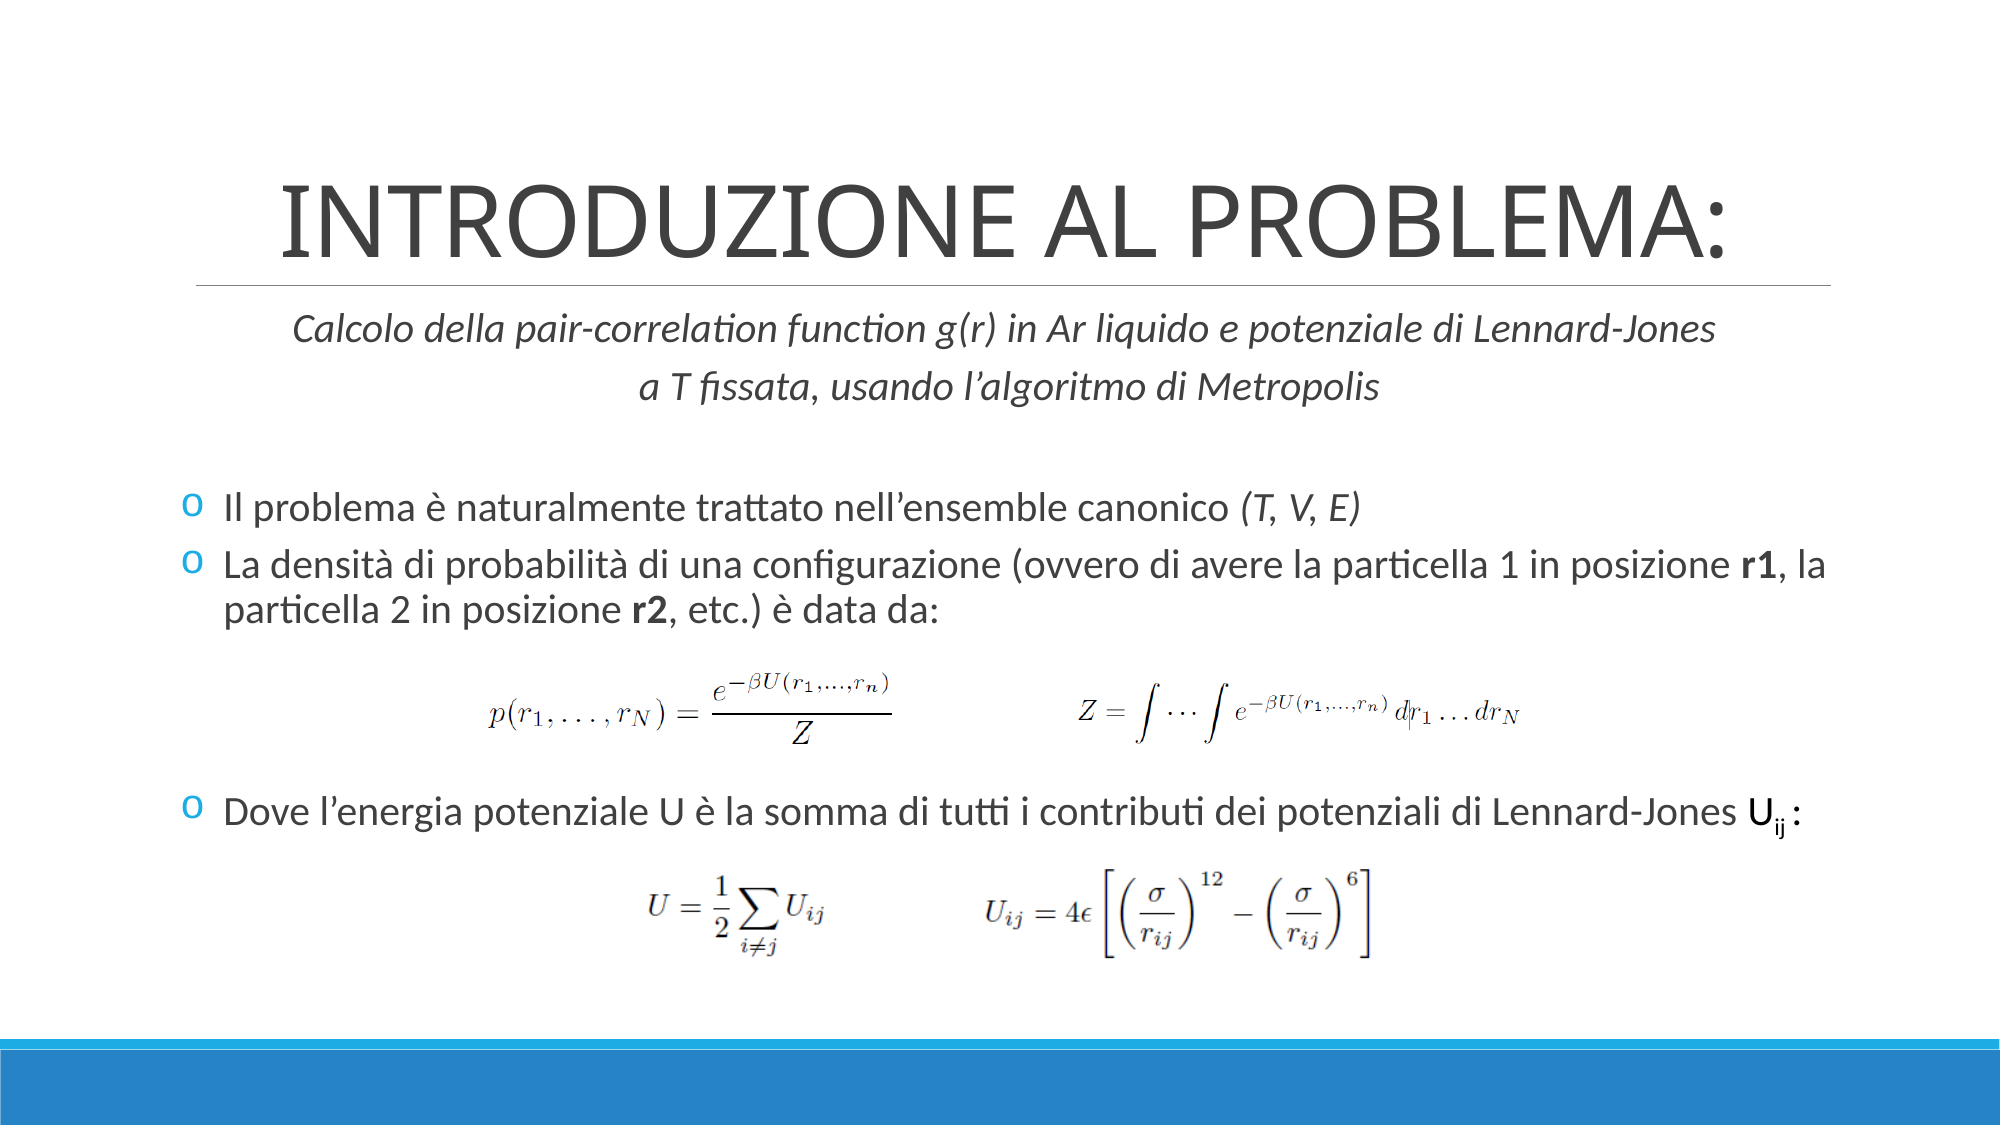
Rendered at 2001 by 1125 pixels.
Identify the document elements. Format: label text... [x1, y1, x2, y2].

list Calcolo della pair-correlation function g(r) in Ar liquido e potenziale di Lennard-Jones a T fissata, usando l’algoritmo di Metropolis [180, 299, 1830, 433]
picture [952, 852, 1398, 983]
text_box Dove l’energia potenziale U è la somma di tutti i contributi dei potenziali di Lennard-Jones Uij : [179, 776, 1830, 847]
picture [616, 858, 855, 974]
picture [375, 653, 1588, 773]
title INTRODUZIONE AL PROBLEMA: [180, 47, 1830, 285]
text_box Il problema è naturalmente trattato nell’ensemble canonico (T, V, E) La densità di probabilità di una configurazione (ovvero di avere la particella 1 in posizione r1, la particella 2 in posizione r2, etc.) è data da: [179, 477, 1830, 642]
